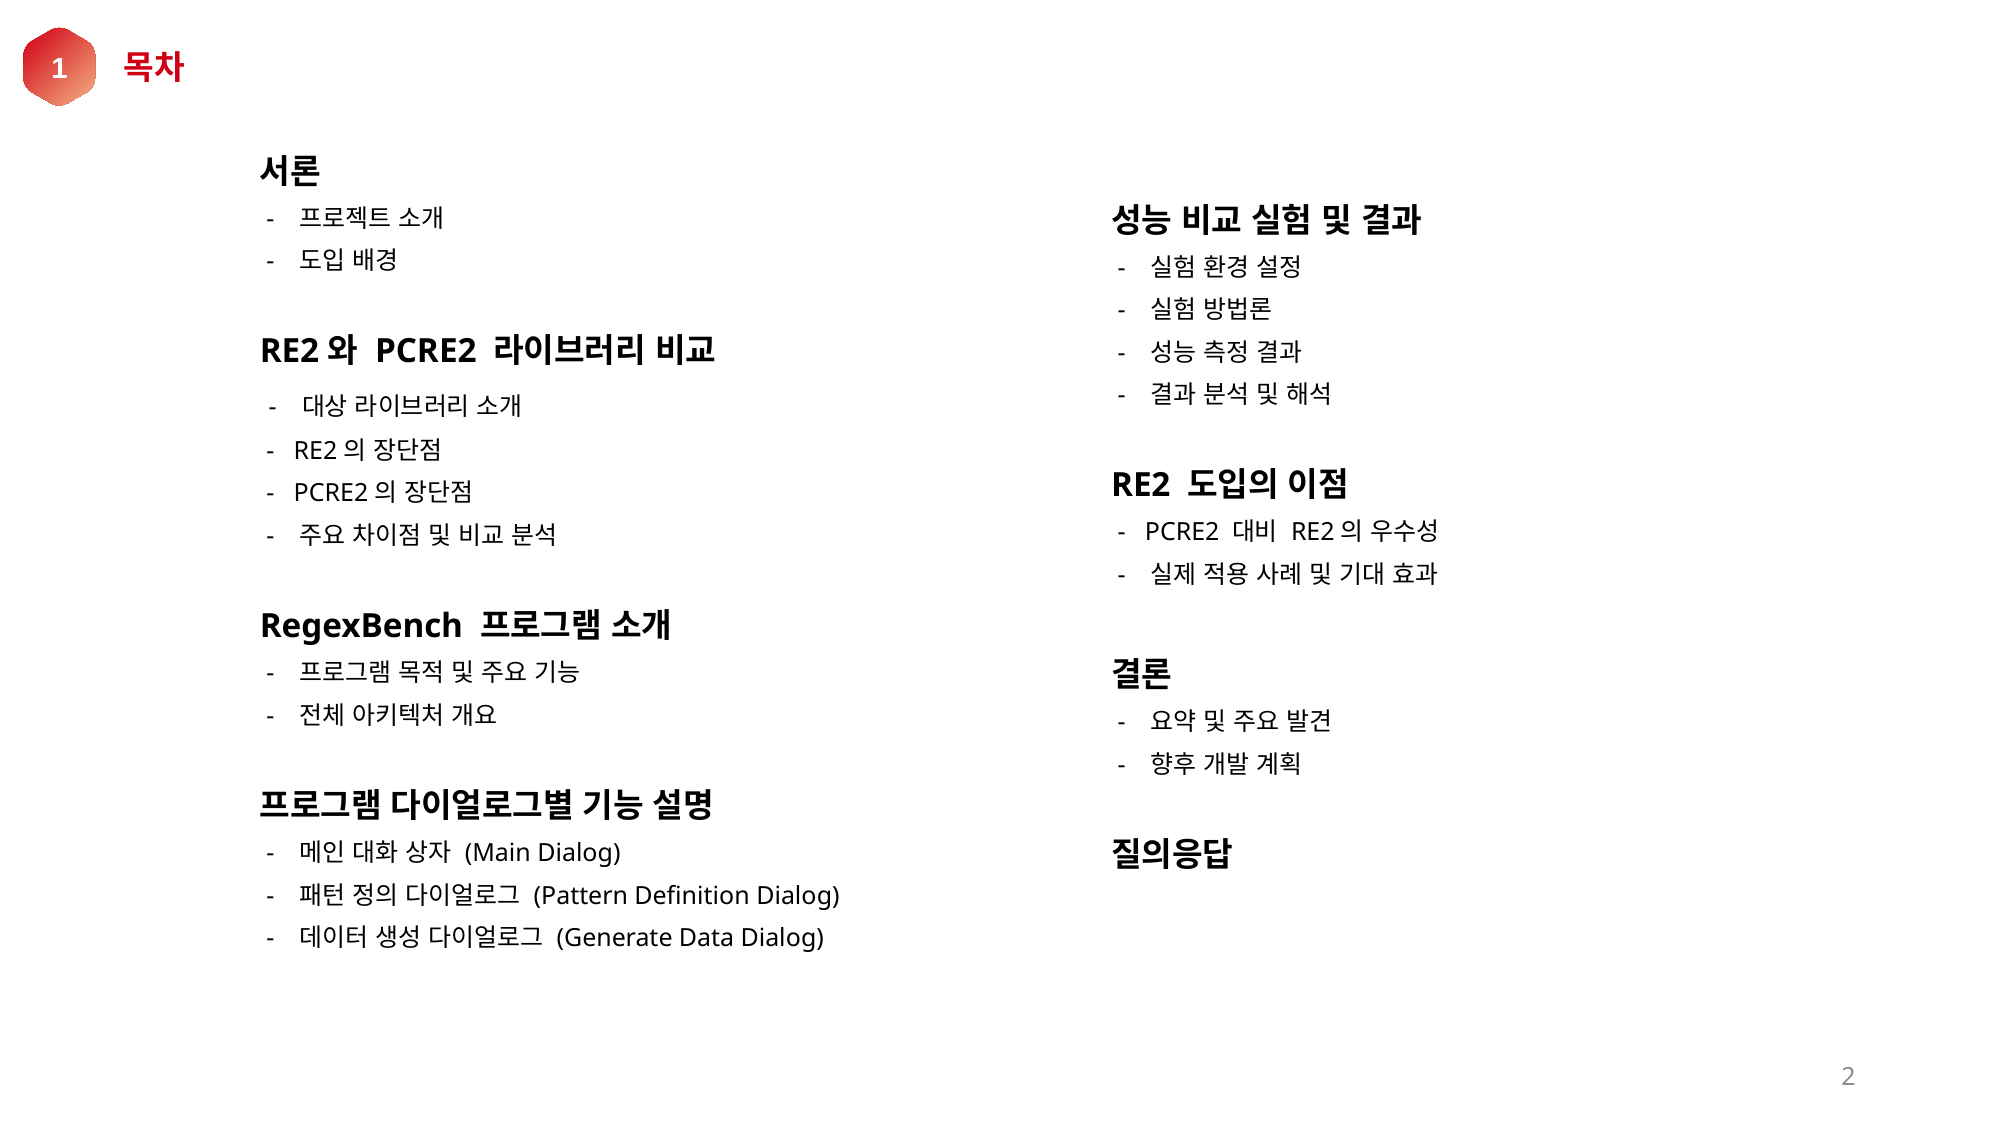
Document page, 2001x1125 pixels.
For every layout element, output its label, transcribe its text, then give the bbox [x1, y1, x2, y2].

text_box 1 [23, 27, 96, 106]
text_box 서론 - 프로젝트 소개 - 도입 배경 RE2와 PCRE2 라이브러리 비교 - 대상 라이브러리 소개 - RE2의 장단점 - PCRE2의 장단점 - 주요 차이점 및 비교 분석 RegexBench 프로그램 소개 - 프로그램 목적 및 주요 기능 - 전체 아키텍처 개요 프로그램 다이얼로그별 기능 설명 - 메인 대화 상자 (Main Dialog) - 패턴 정의 다이얼로그 (Pattern Definition Dialog) - 데이터 생성 다이얼로그 (Generate Data Dialog) [244, 142, 856, 959]
text_box 목차 [109, 38, 200, 94]
slide_number 2 [1476, 1042, 1871, 1109]
text_box 성능 비교 실험 및 결과 - 실험 환경 설정 - 실험 방법론 - 성능 측정 결과 - 결과 분석 및 해석 RE2 도입의 이점 - PCRE2 대비 RE2의 우수성 - 실제 적용 사례 및 기대 효과 결론 - 요약 및 주요 발견 - 향후 개발 계획 질의응답 [1095, 191, 1456, 881]
